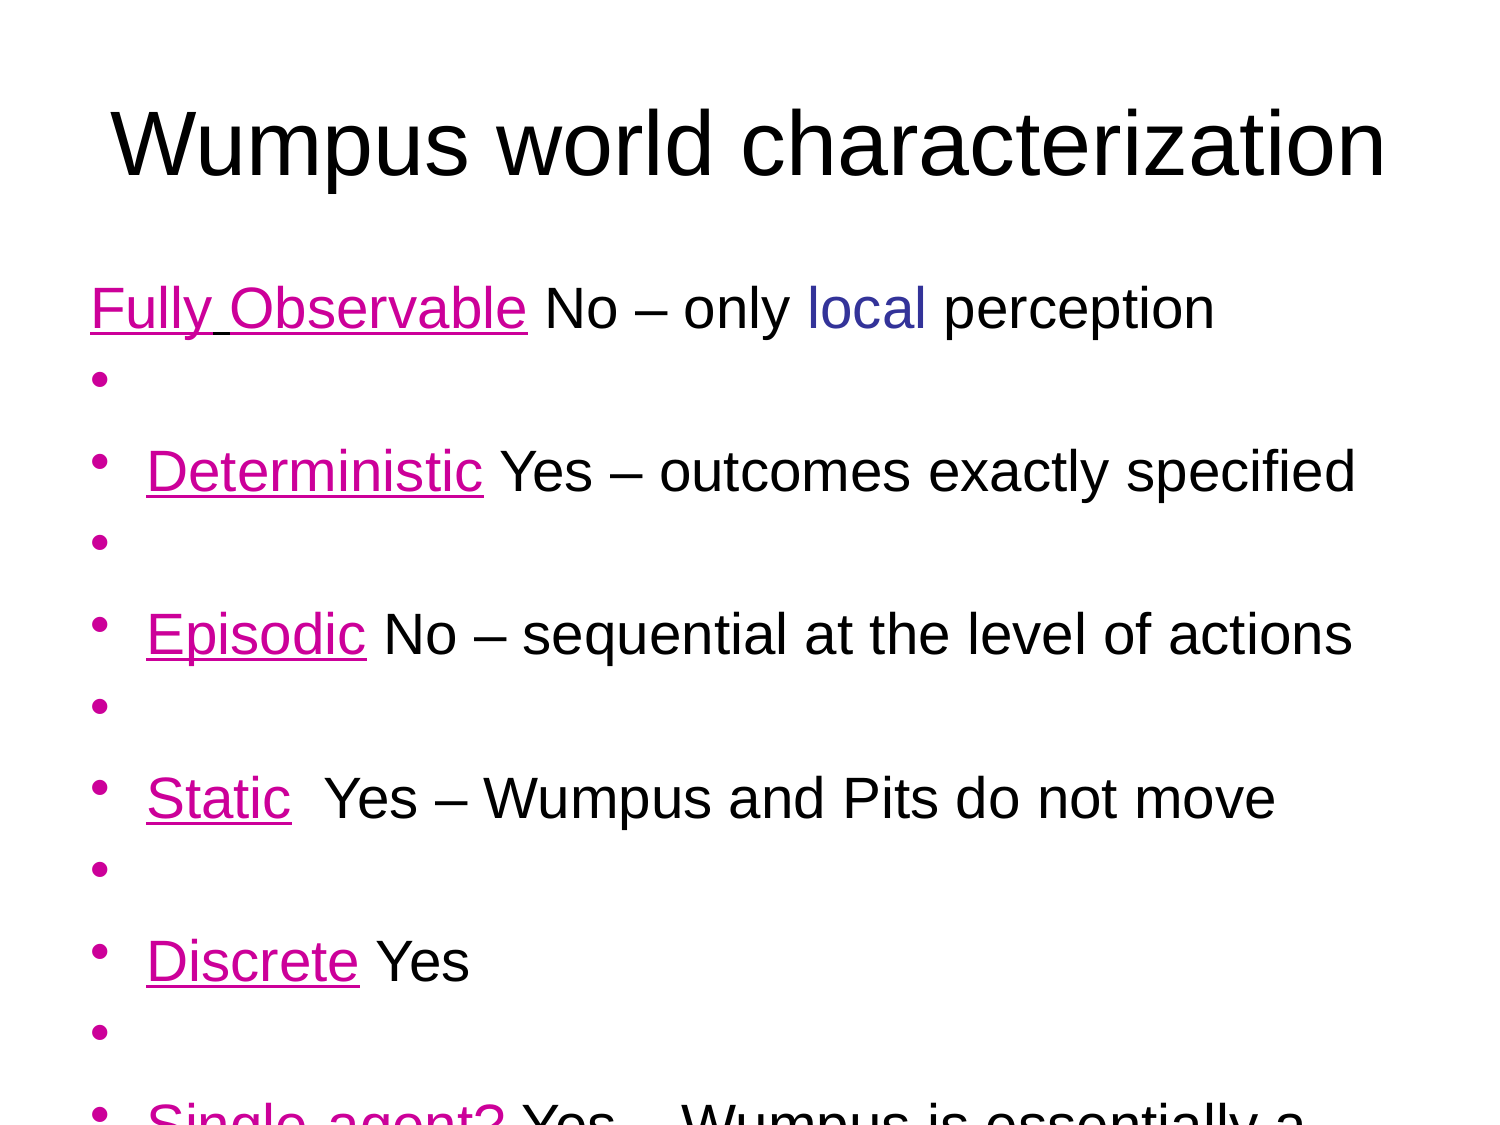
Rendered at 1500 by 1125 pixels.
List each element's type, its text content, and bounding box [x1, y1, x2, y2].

list Fully Observable No – only local perception Deterministic Yes – outcomes exactly specified Episodic No – sequential at the level of actions Static Yes – Wumpus and Pits do not move Discrete Yes Single-agent? Yes – Wumpus is essentially a natural feature [75, 262, 1425, 1005]
title Wumpus world characterization [75, 45, 1425, 233]
